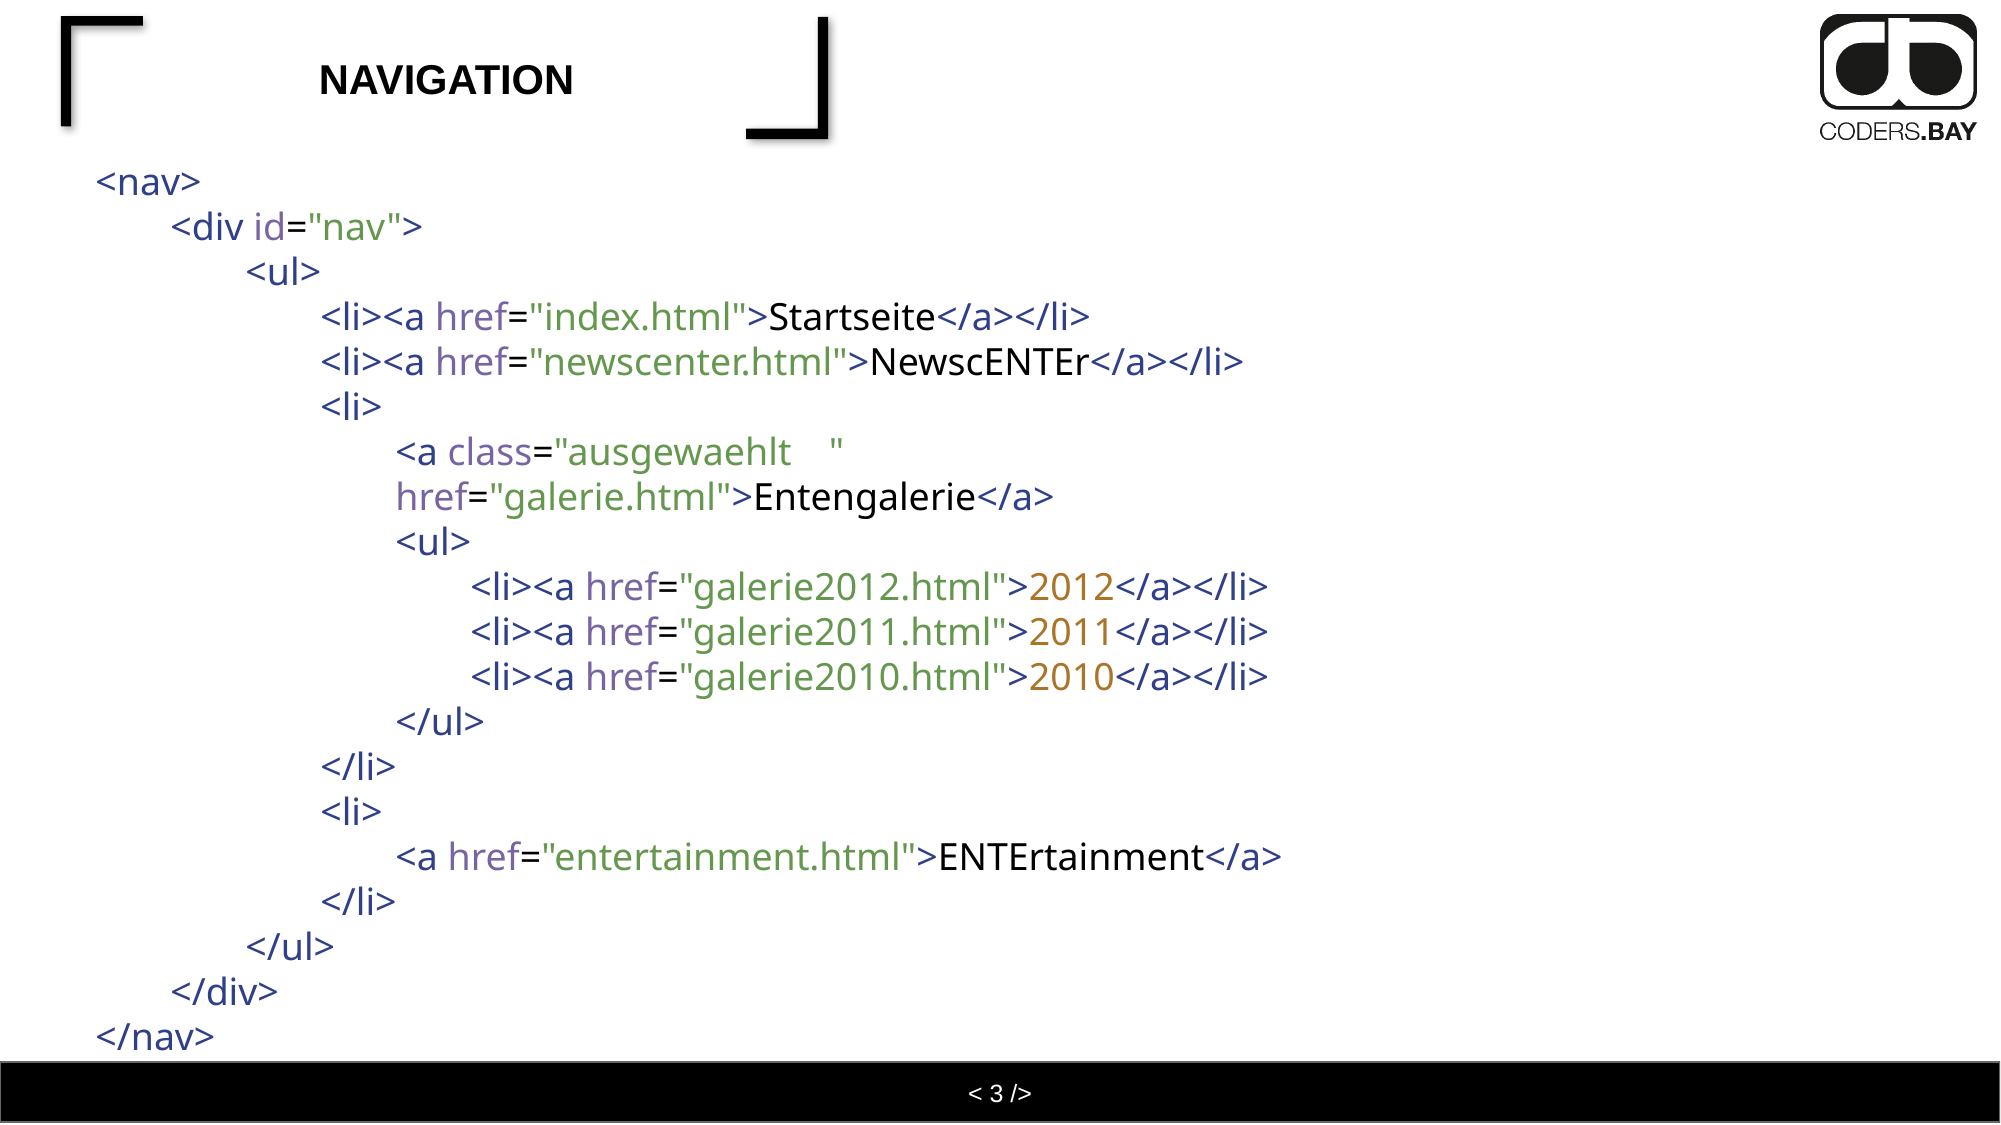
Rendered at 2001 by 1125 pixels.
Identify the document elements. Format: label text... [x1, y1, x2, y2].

picture [1820, 14, 1977, 140]
text_box <nav> <div id="nav"> <ul> <li><a href="index.html">Startseite</a></li>*1 <li><a href="newscenter.html">NewscENTEr</a></li>*1 <li> <a class="ausgewaehlt*3" href="galerie.html">Entengalerie</a>*1 <ul> <li><a href="galerie2012.html">2012</a></li>*2 <li><a href="galerie2011.html">2011</a></li>*2 <li><a href="galerie2010.html">2010</a></li>*2 </ul> </li> <li> <a href="entertainment.html">ENTErtainment</a> </li>*1 </ul> </div> </nav> [80, 150, 1547, 1066]
title Navigation [79, 36, 814, 127]
